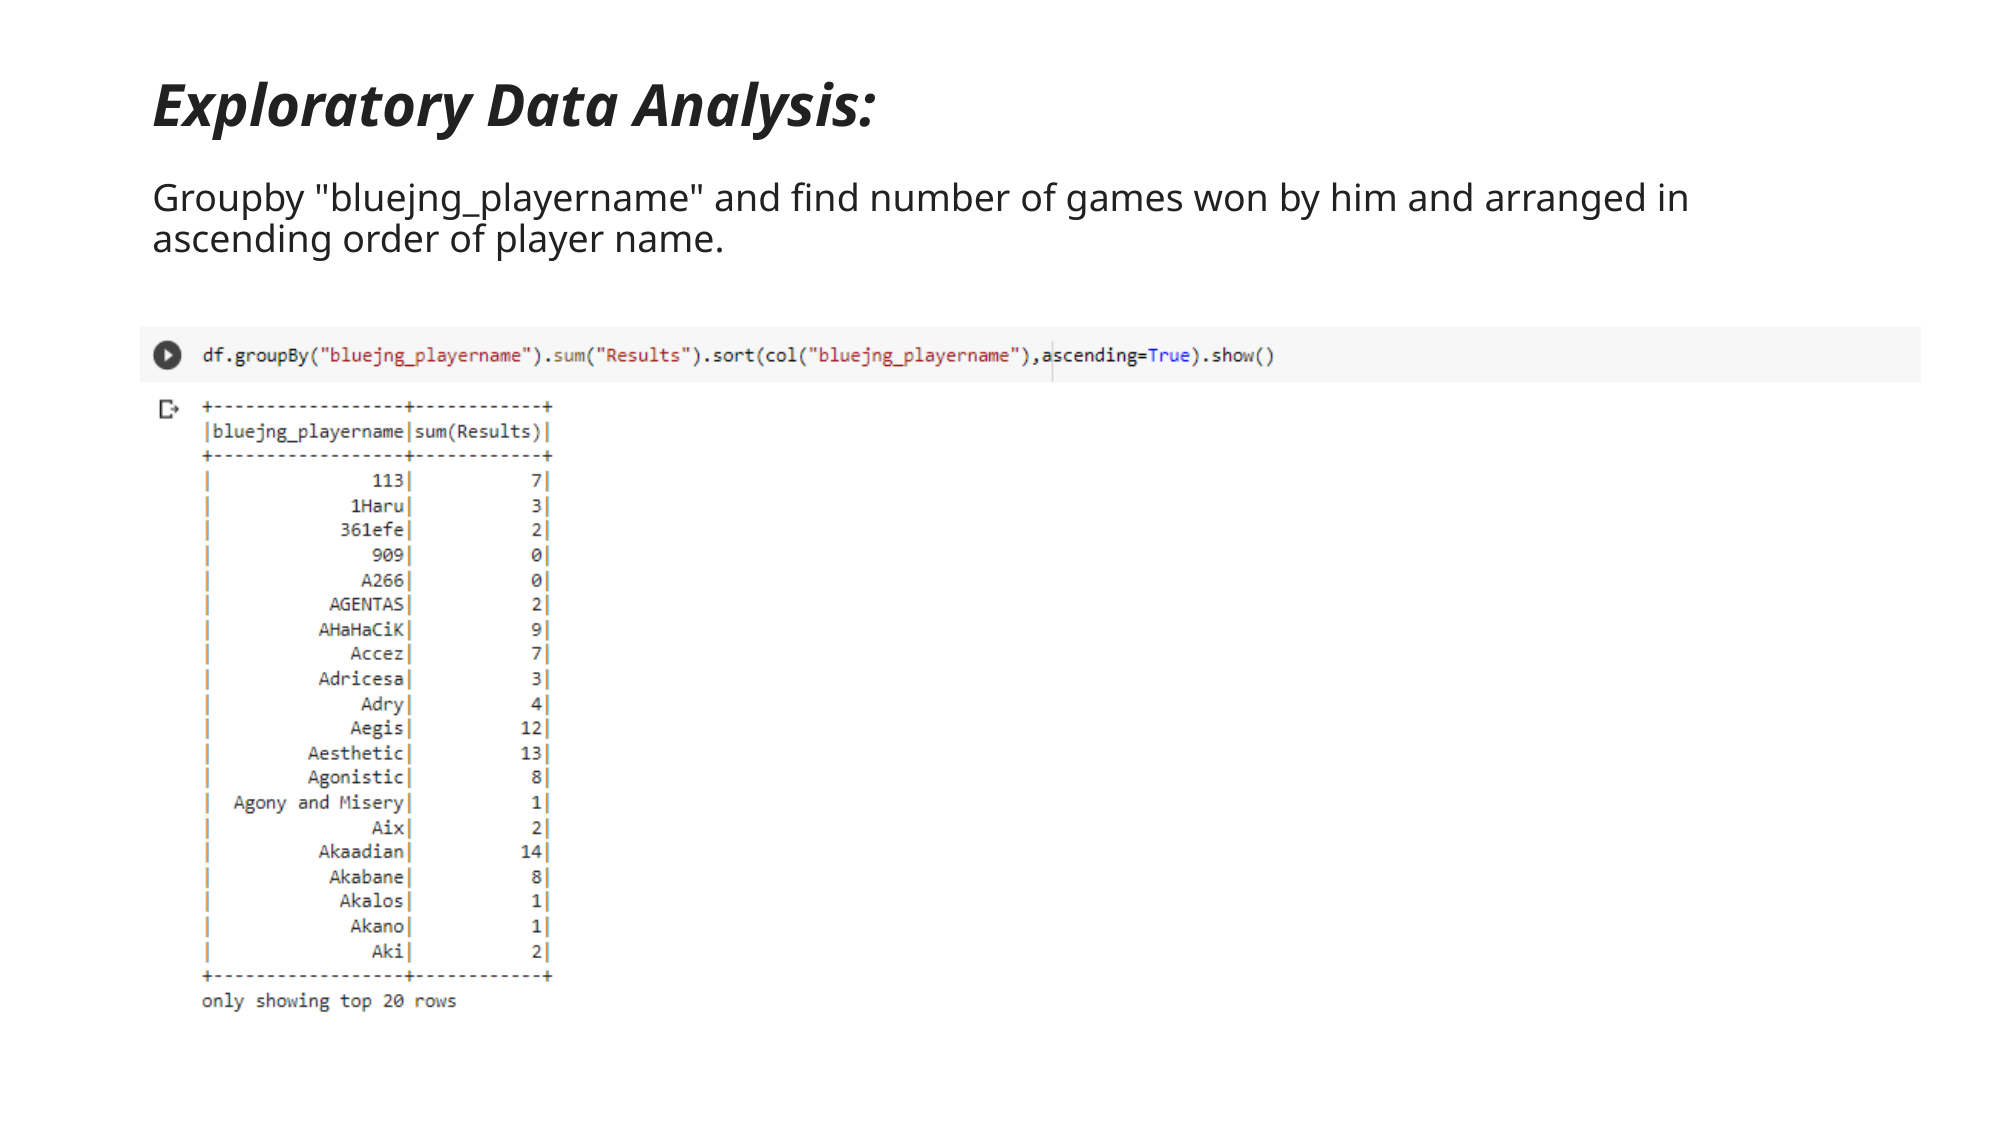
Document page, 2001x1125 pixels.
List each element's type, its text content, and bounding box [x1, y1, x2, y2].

title Exploratory Data Analysis: Groupby "bluejng_playername" and find number of games won by him and arranged in ascending order of player name. [137, 40, 1863, 256]
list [137, 319, 1921, 1039]
